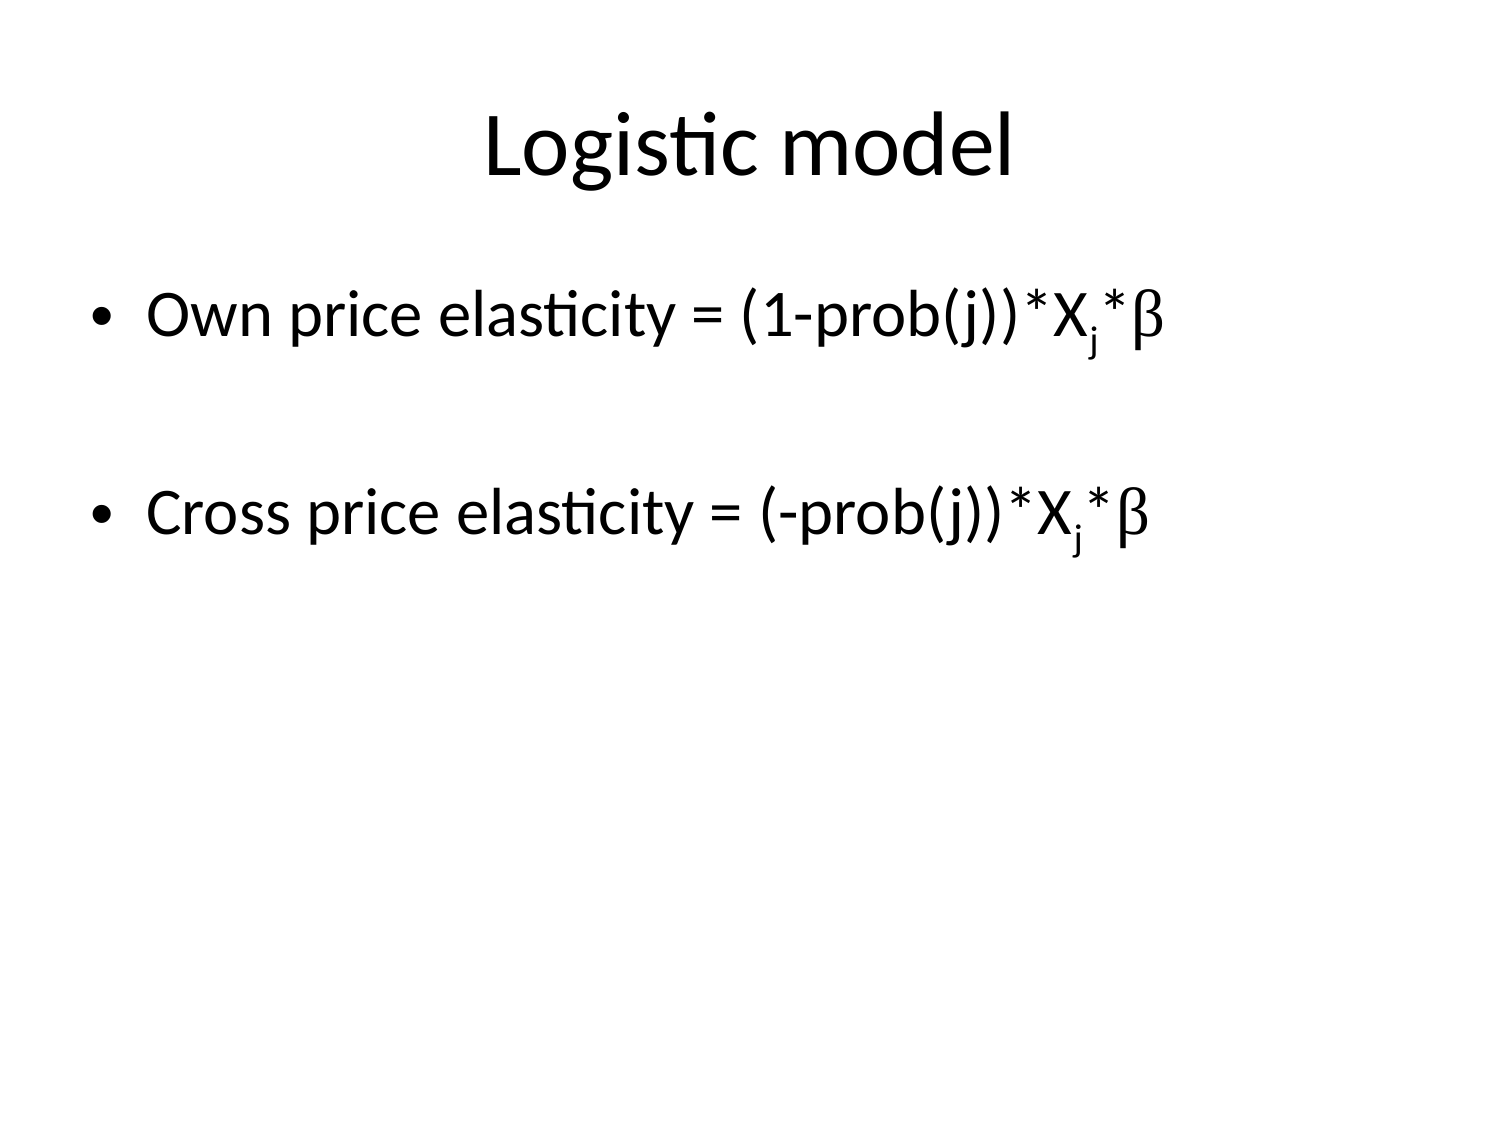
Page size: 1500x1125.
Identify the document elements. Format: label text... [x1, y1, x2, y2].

list Own price elasticity = (1-prob(j))*Xj*β Cross price elasticity = (-prob(j))*Xj*β [75, 262, 1425, 1005]
title Logistic model [75, 45, 1425, 233]
